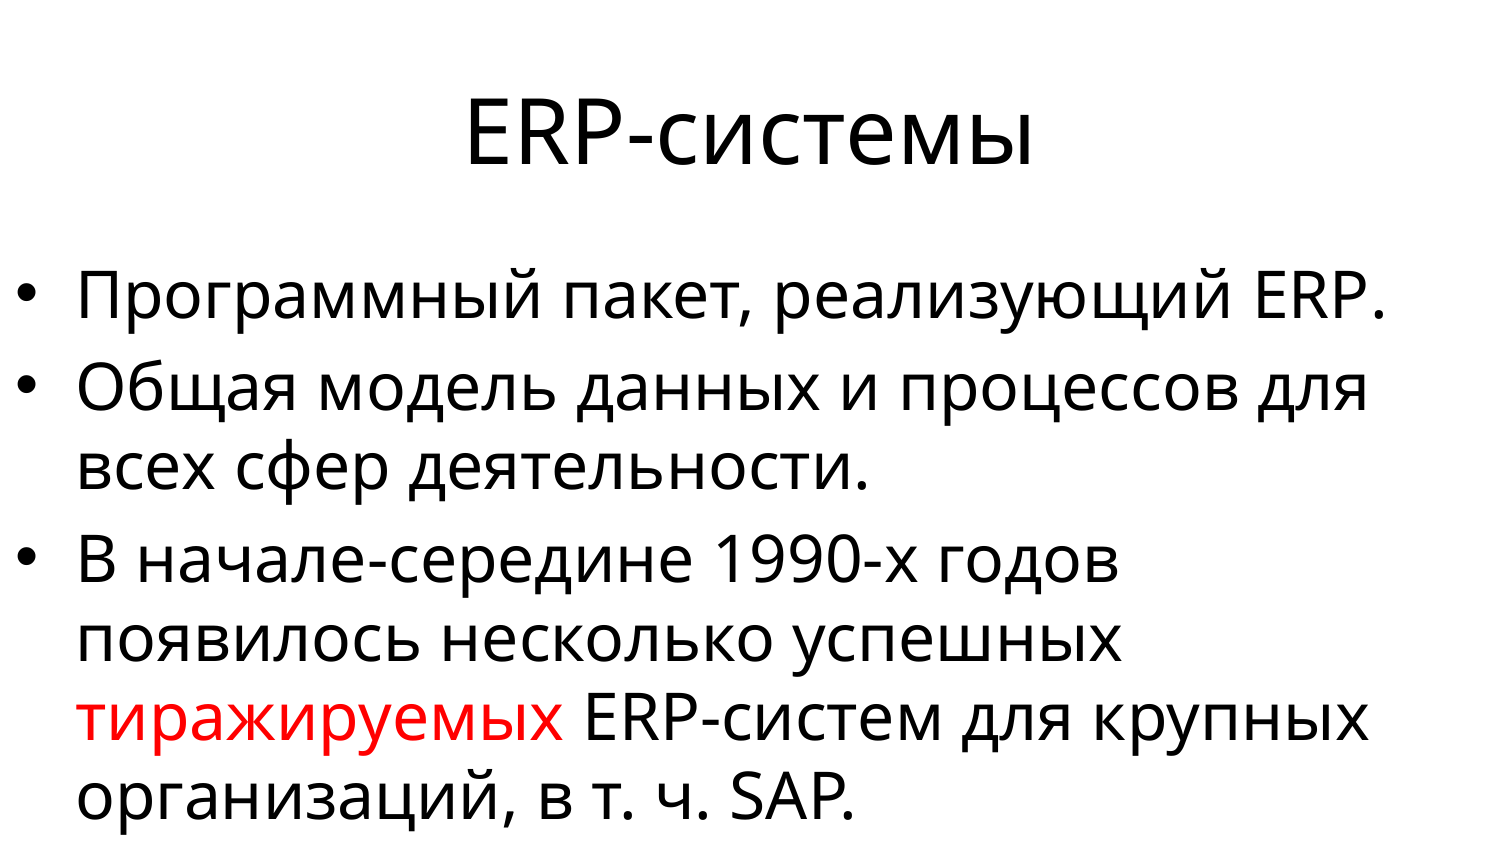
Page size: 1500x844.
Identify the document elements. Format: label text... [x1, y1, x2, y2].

list Программный пакет, реализующий ERP. Общая модель данных и процессов для всех сфер деятельности. В начале-середине 1990-х годов появилось несколько успешных тиражируемых ERP-систем для крупных организаций, в т. ч. SAP. [0, 244, 1500, 844]
title ERP-системы [75, 33, 1425, 221]
